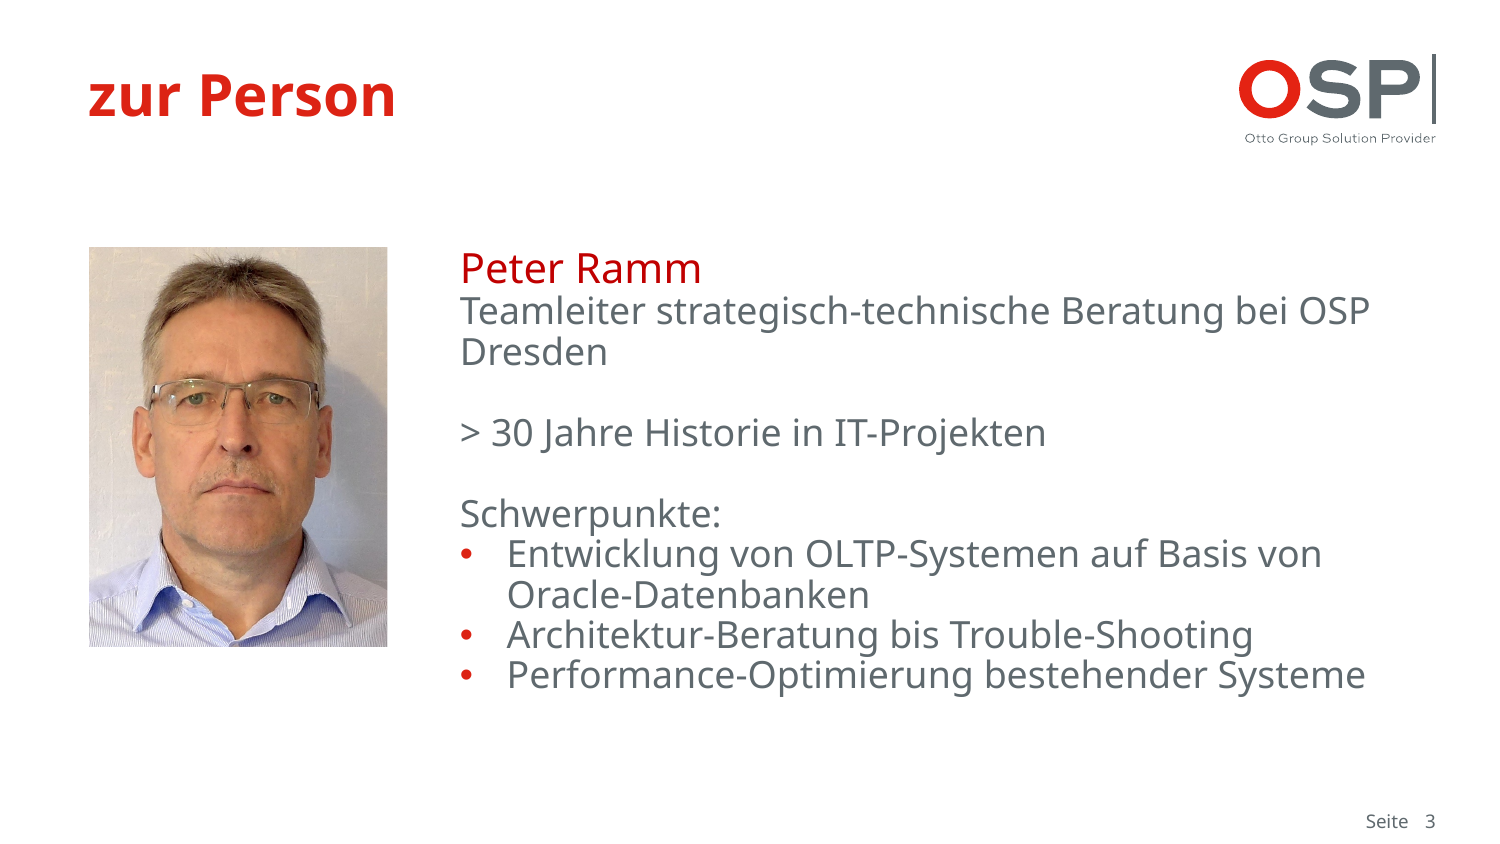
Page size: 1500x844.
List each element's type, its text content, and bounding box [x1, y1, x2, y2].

list Peter Ramm Teamleiter strategisch-technische Beratung bei OSP Dresden > 30 Jahre Historie in IT-Projekten Schwerpunkte: Entwicklung von OLTP-Systemen auf Basis von Oracle-Datenbanken Architektur-Beratung bis Trouble-Shooting Performance-Optimierung bestehender Systeme [459, 247, 1436, 676]
footer Seite [1052, 809, 1381, 844]
slide_number 3 [1381, 809, 1436, 844]
title zur Person [89, 66, 1208, 197]
picture [88, 247, 388, 647]
